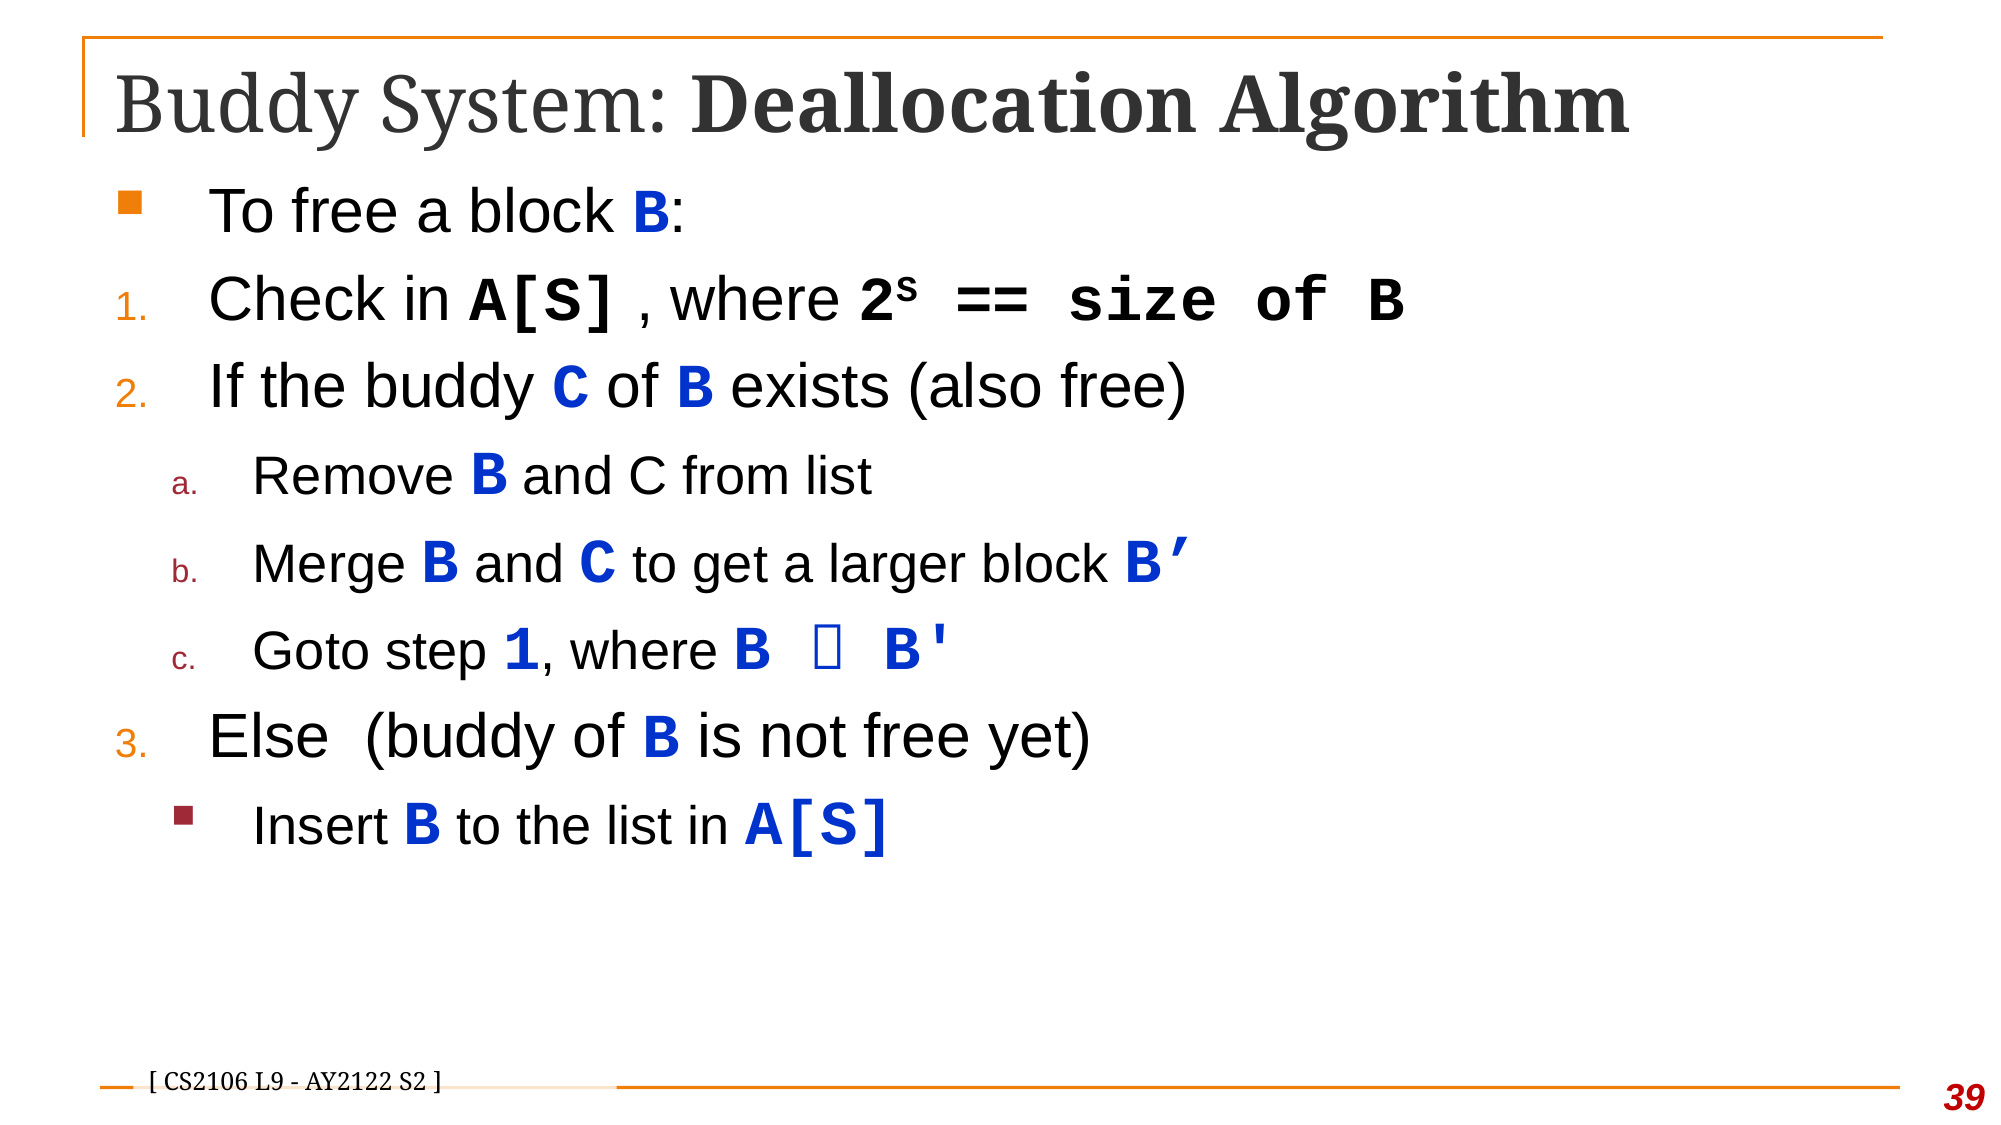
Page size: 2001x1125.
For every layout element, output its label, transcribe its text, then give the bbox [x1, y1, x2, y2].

slide_number 39 [1883, 1050, 2000, 1125]
title Buddy System: Deallocation Algorithm [99, 45, 1900, 162]
list To free a block B: Check in A[S] , where 2S == size of B If the buddy C of B exists (also free) Remove B and C from list Merge B and C to get a larger block B’ Goto step 1, where B  B' Else (buddy of B is not free yet) Insert B to the list in A[S] [99, 162, 1900, 1063]
footer [ CS2106 L9 - AY2122 S2 ] [133, 1069, 617, 1108]
